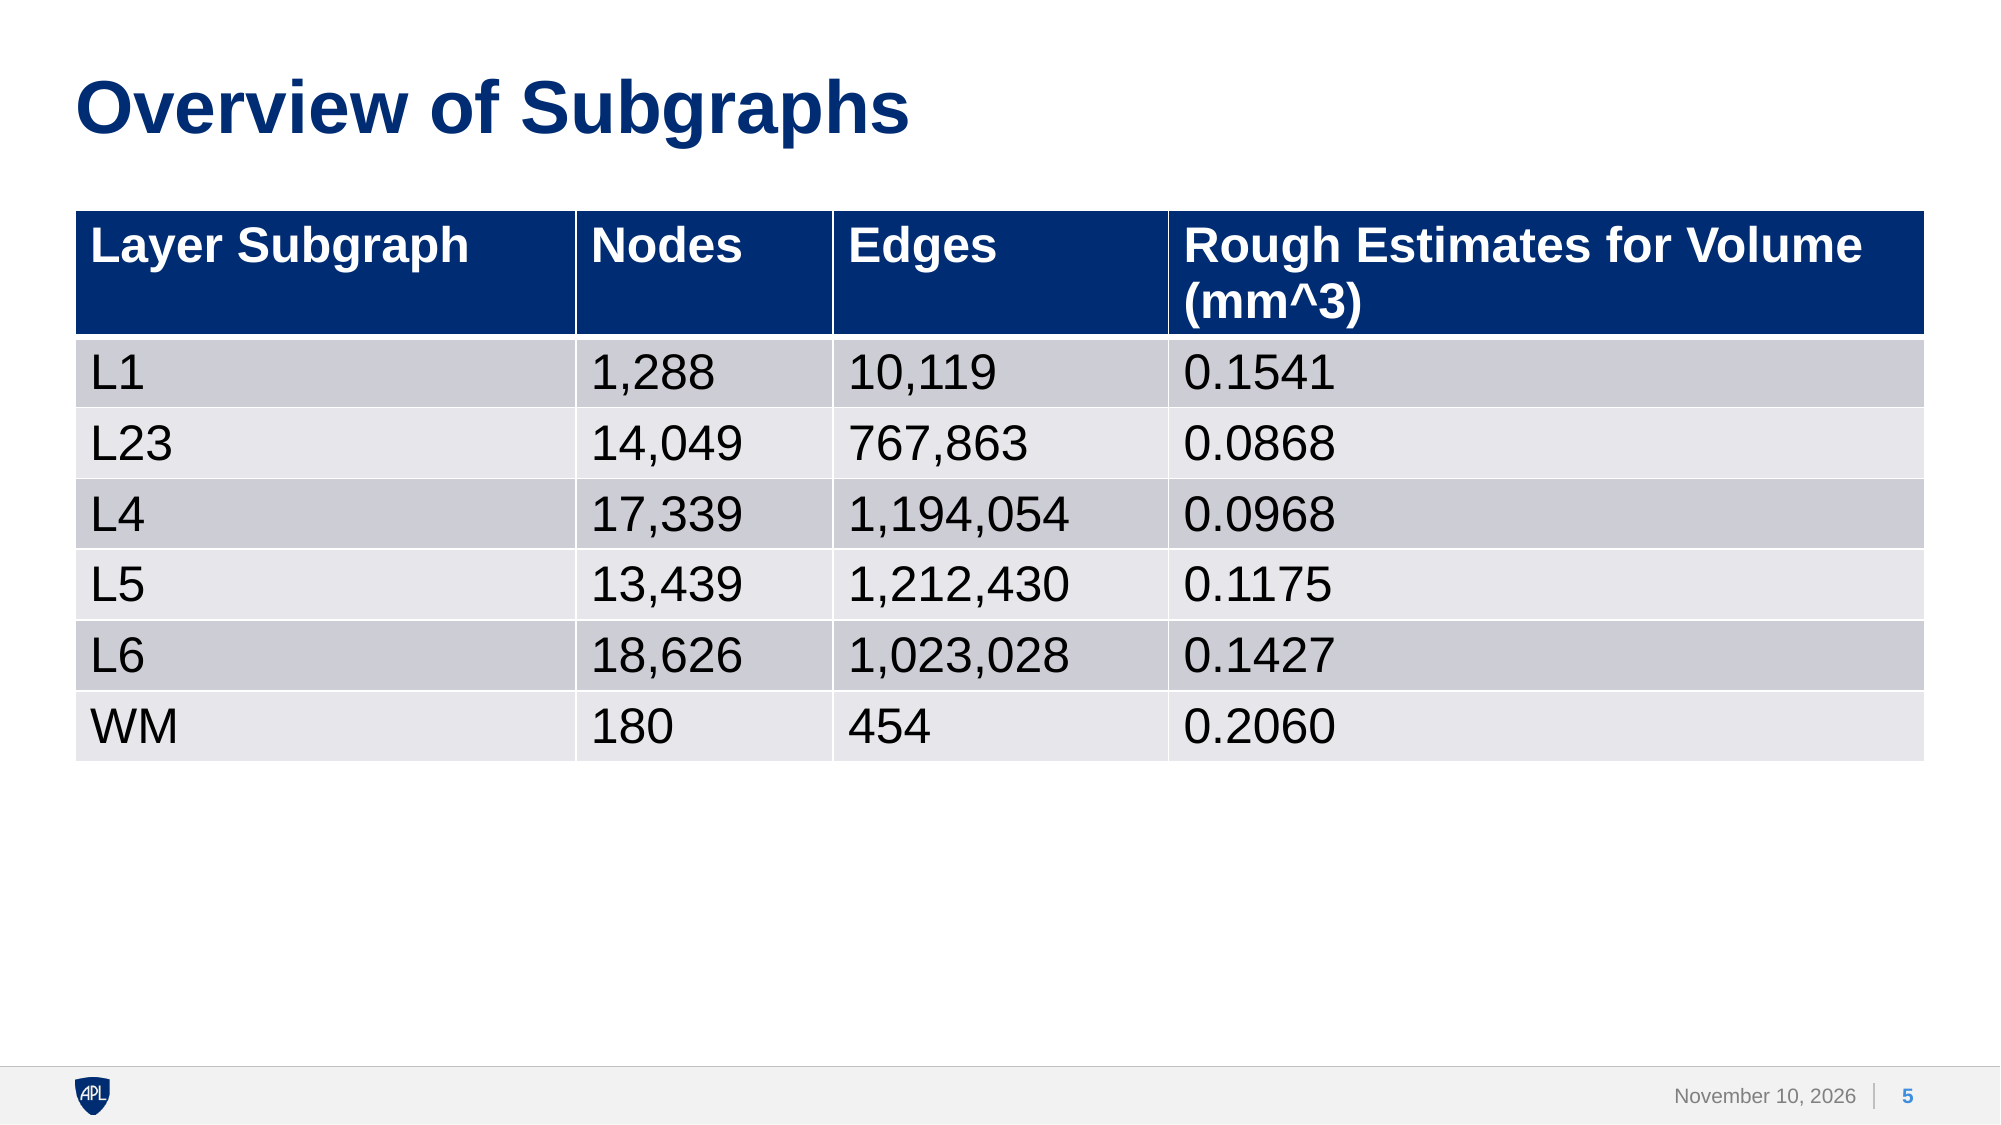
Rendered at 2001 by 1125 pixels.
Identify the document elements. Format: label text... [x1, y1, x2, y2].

table_cell WM [76, 692, 575, 761]
table_cell 14,049 [577, 408, 832, 478]
table_cell L23 [76, 408, 575, 478]
table_cell 1,288 [577, 340, 832, 407]
table_cell 0.1175 [1169, 550, 1924, 619]
table_header Rough Estimates for Volume (mm^3) [1169, 211, 1924, 334]
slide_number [1646, 1066, 1872, 1125]
table_cell 13,439 [577, 550, 832, 619]
table_cell 0.1541 [1169, 340, 1924, 407]
table_cell 0.2060 [1169, 692, 1924, 761]
table_header Nodes [577, 211, 832, 334]
table_cell 0.0968 [1169, 479, 1924, 548]
table_cell 180 [577, 692, 832, 761]
table_cell L5 [76, 550, 575, 619]
table_cell 10,119 [834, 340, 1168, 407]
table_cell 1,023,028 [834, 621, 1168, 690]
table_cell 767,863 [834, 408, 1168, 478]
table_cell 1,194,054 [834, 479, 1168, 548]
table_cell 0.1427 [1169, 621, 1924, 690]
table_cell 0.0868 [1169, 408, 1924, 478]
table_cell L6 [76, 621, 575, 690]
title Overview of Subgraphs [75, 68, 1925, 194]
table_cell 17,339 [577, 479, 832, 548]
table_header Edges [834, 211, 1168, 334]
table_cell 1,212,430 [834, 550, 1168, 619]
table_header Layer Subgraph [76, 211, 575, 334]
footer [121, 1066, 647, 1125]
slide_number 5 [1876, 1066, 1940, 1125]
table_cell L4 [76, 479, 575, 548]
table_cell L1 [76, 340, 575, 407]
table_cell 18,626 [577, 621, 832, 690]
table_cell 454 [834, 692, 1168, 761]
